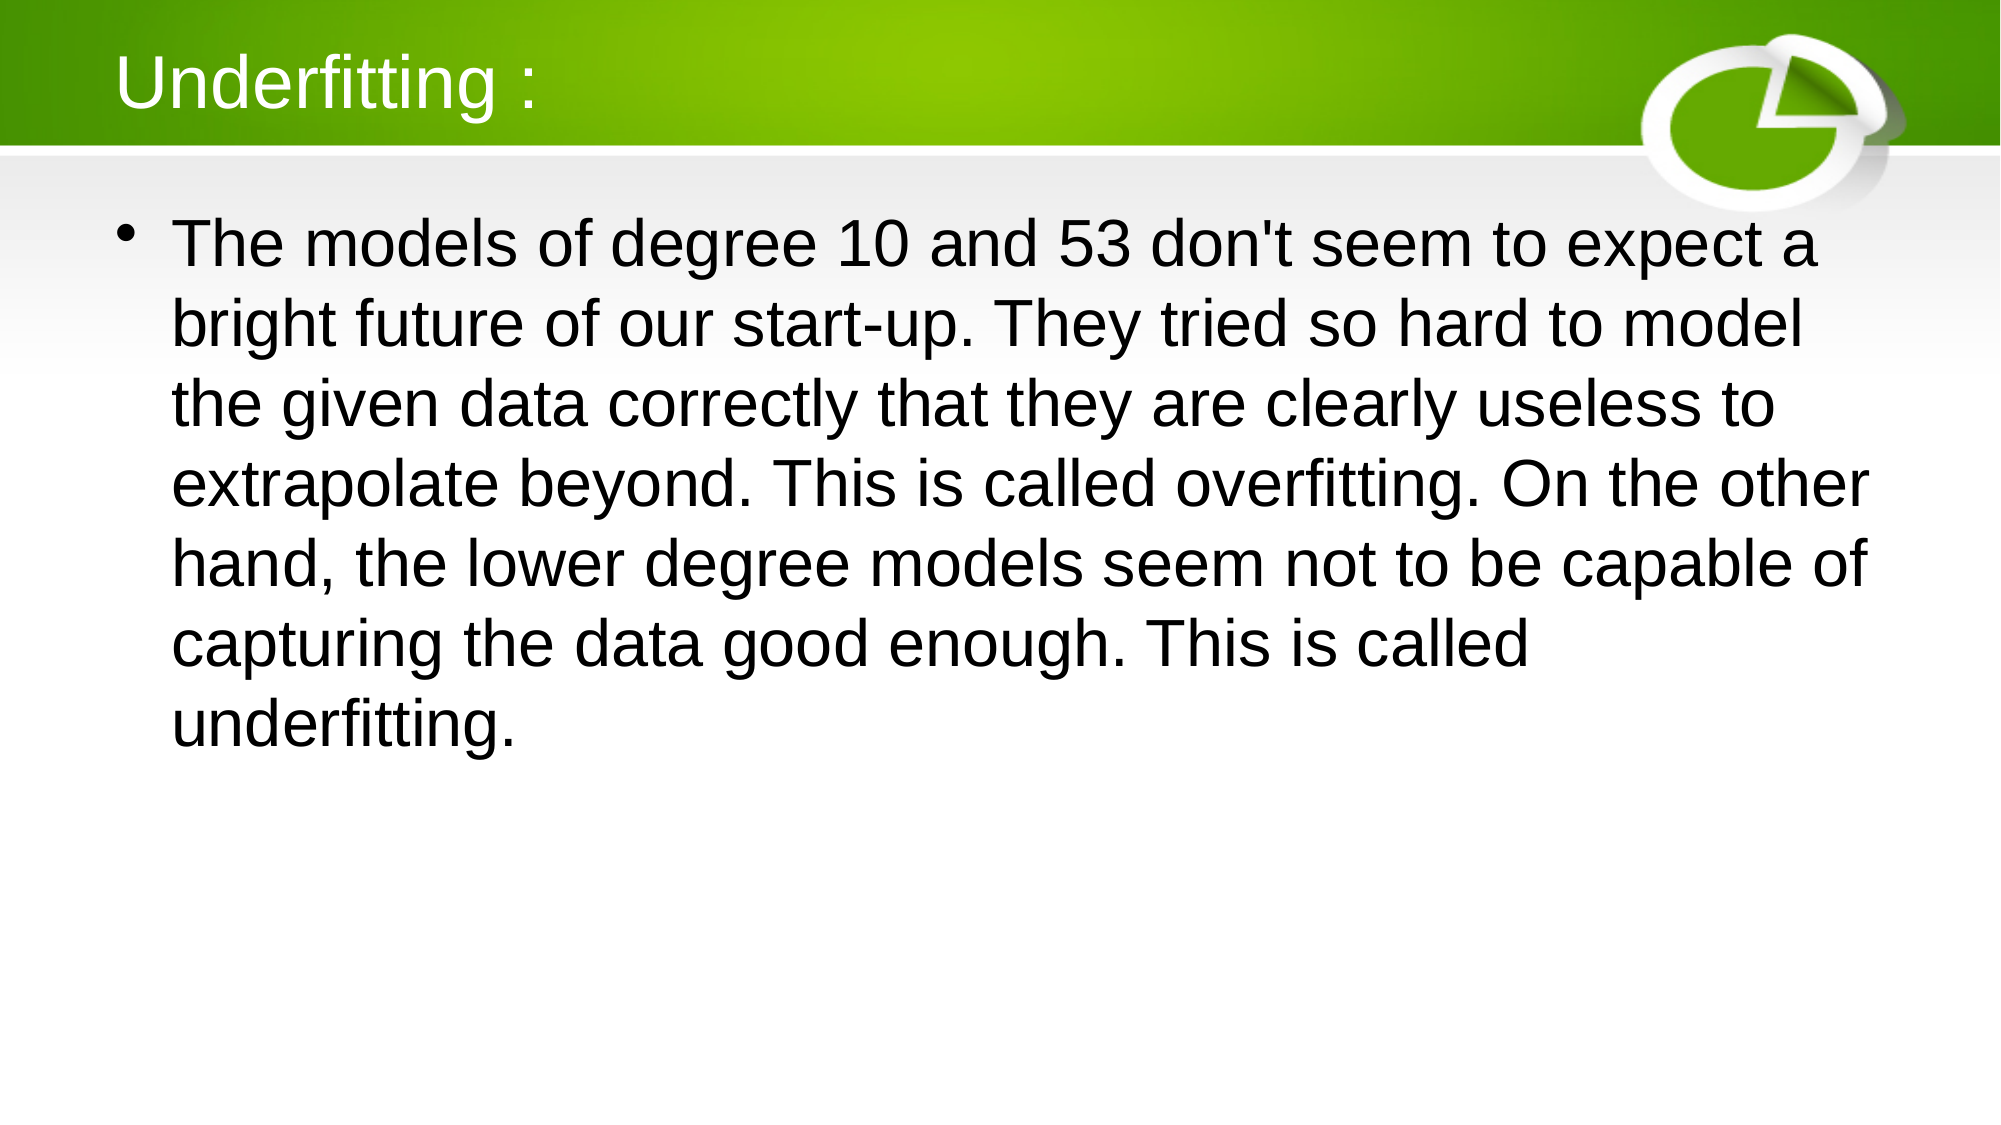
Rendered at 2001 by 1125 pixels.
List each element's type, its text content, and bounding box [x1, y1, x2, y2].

picture [0, 0, 2001, 1125]
list The models of degree 10 and 53 don't seem to expect a bright future of our start-up. They tried so hard to model the given data correctly that they are clearly useless to extrapolate beyond. This is called overfitting. On the other hand, the lower degree models seem not to be capable of capturing the data good enough. This is called underfitting. [99, 192, 1901, 1006]
title Underfitting : [99, 30, 1901, 127]
